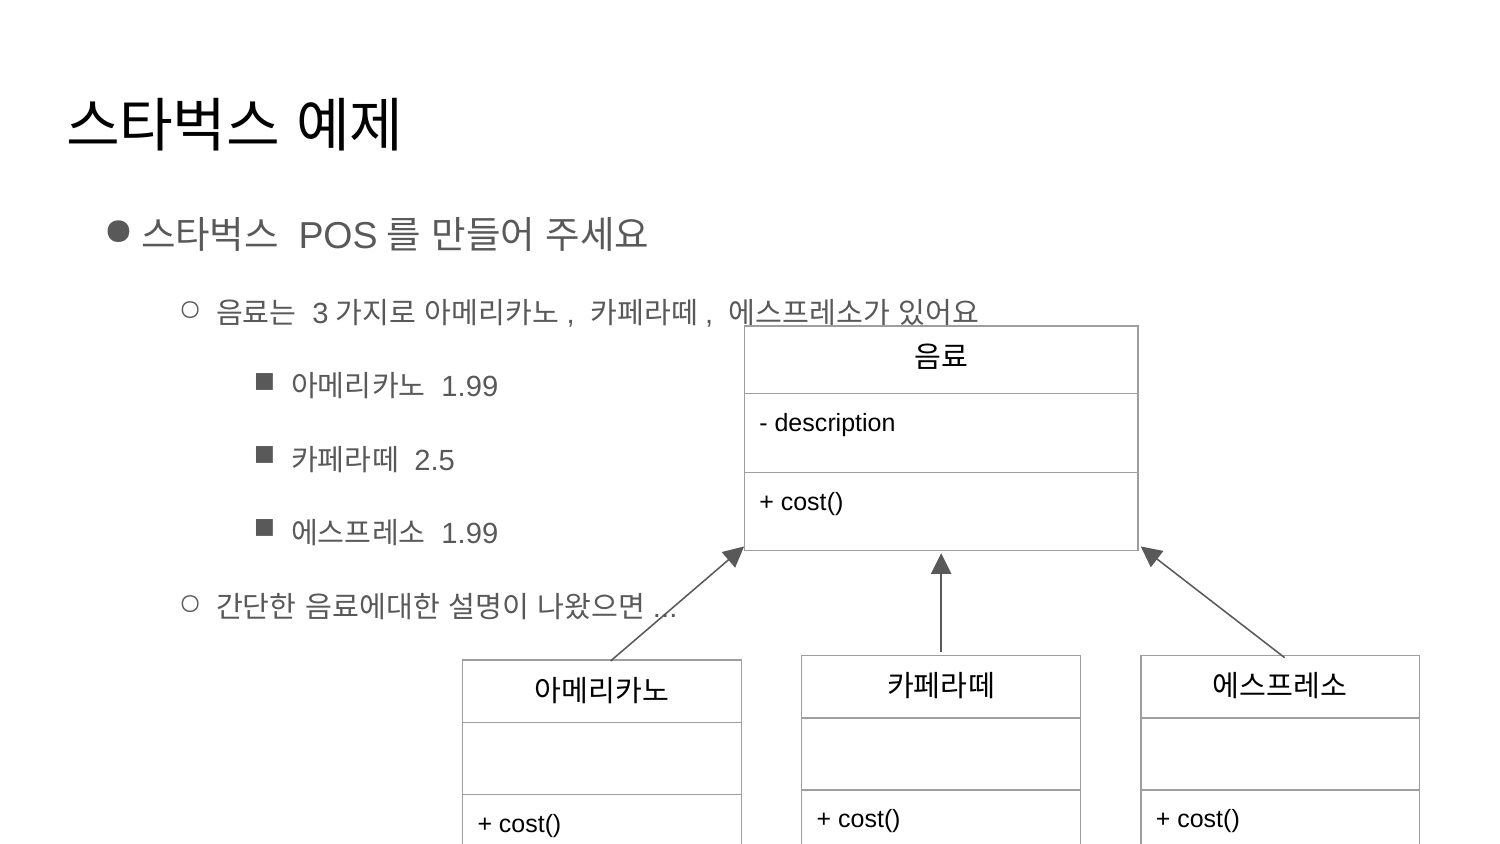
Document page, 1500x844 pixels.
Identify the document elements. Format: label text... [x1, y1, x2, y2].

table_cell + cost() [1142, 791, 1419, 844]
table_header 아메리카노 [463, 661, 741, 722]
table_cell + cost() [802, 791, 1080, 844]
table_cell - description [745, 394, 1137, 472]
table_header 카페라떼 [802, 656, 1080, 717]
table_cell + cost() [745, 473, 1137, 550]
table_header 음료 [745, 327, 1137, 393]
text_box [610, 546, 745, 662]
table_cell [802, 719, 1080, 789]
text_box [1140, 546, 1285, 658]
table_cell [1142, 719, 1419, 789]
table_header 에스프레소 [1142, 656, 1419, 717]
list 스타벅스 POS를 만들어 주세요 음료는 3가지로 아메리카노, 카페라떼, 에스프레소가 있어요 아메리카노 1.99 카페라떼 2.5 에스프레소 1.99 간단한 음료에대한 설명이 나왔으면... [51, 189, 1449, 750]
table_cell [463, 723, 741, 794]
title 스타벅스 예제 [51, 72, 1449, 167]
table_cell + cost() [463, 795, 741, 844]
